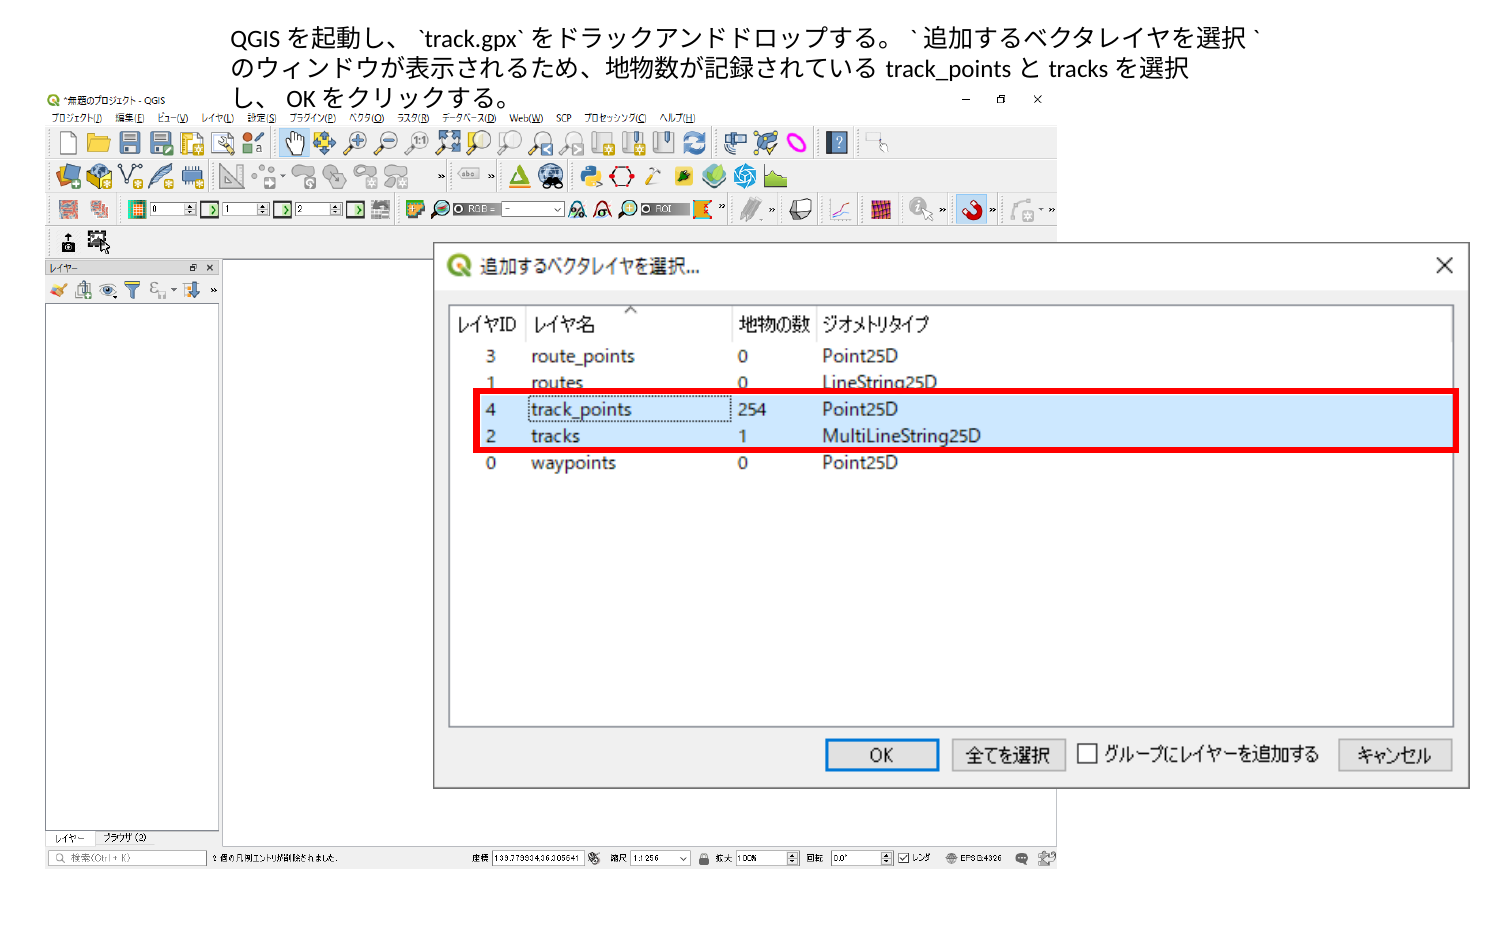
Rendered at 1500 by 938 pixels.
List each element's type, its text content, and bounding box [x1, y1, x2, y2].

text_box QGISを起動し、`track.gpx`をドラックアンドドロップする。`追加するベクタレイヤを選択`のウィンドウが表示されるため、地物数が記録されているtrack_pointsとtracksを選択し、OKをクリックする。 [215, 15, 1285, 120]
picture [45, 91, 1470, 869]
